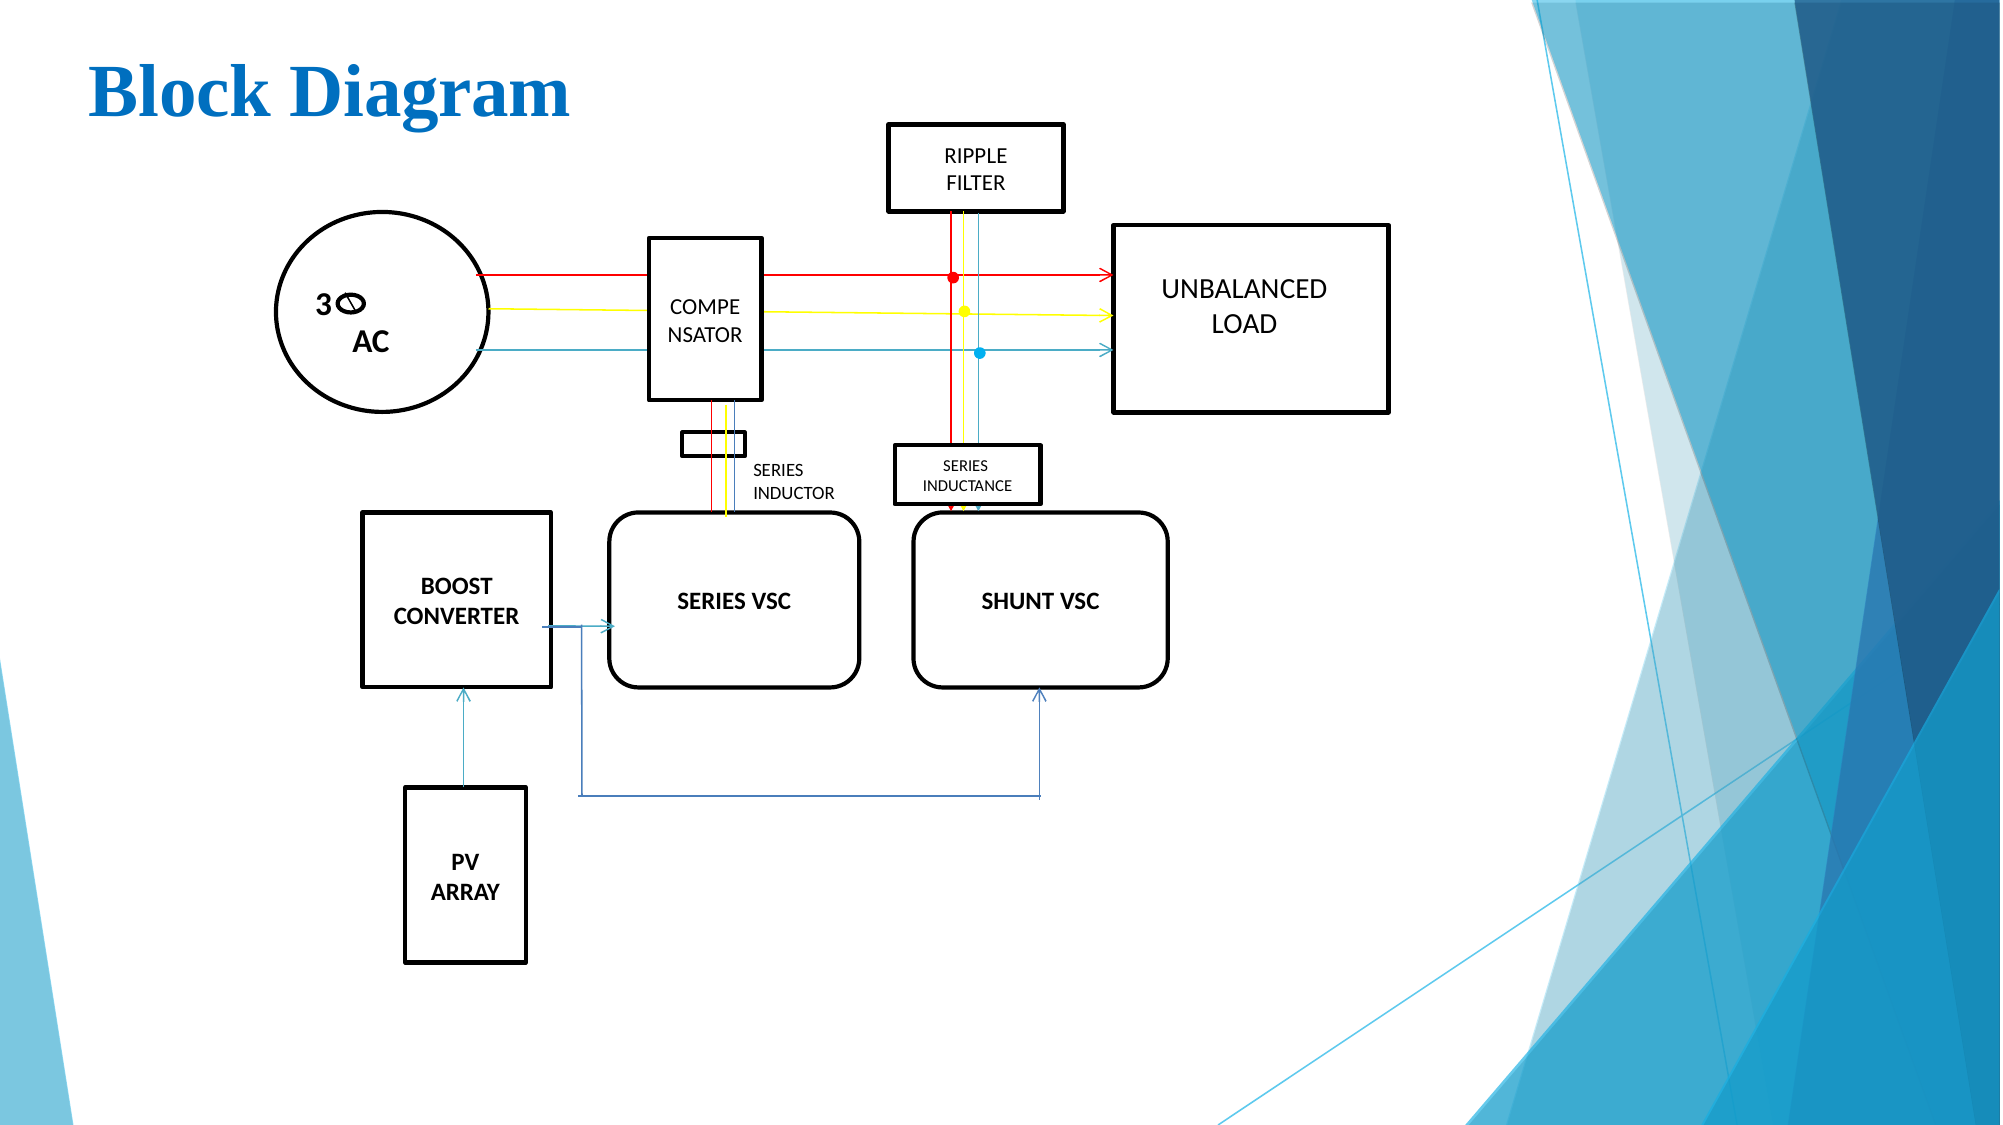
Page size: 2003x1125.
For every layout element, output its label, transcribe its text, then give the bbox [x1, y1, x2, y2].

text_box SERIES VSC [607, 510, 862, 690]
text_box UNBALANCED LOAD [1134, 262, 1355, 348]
text_box [716, 430, 721, 458]
text_box [335, 295, 340, 311]
text_box RIPPLE FILTER [886, 122, 1066, 214]
text_box AC [337, 312, 408, 367]
text_box [358, 293, 366, 312]
text_box [738, 430, 747, 450]
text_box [488, 308, 946, 316]
text_box [680, 430, 707, 458]
text_box COMPENSATOR [647, 236, 764, 274]
text_box [273, 209, 491, 415]
text_box SHUNT VSC [911, 510, 1170, 690]
text_box COMPENSATOR [647, 359, 764, 402]
text_box SERIES INDUCTANCE [982, 443, 1043, 506]
text_box BOOST CONVERTER [360, 510, 553, 689]
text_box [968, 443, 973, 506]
text_box COMPENSATOR [647, 324, 764, 349]
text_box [344, 292, 357, 313]
text_box [1111, 223, 1391, 415]
text_box 3 [300, 274, 360, 330]
text_box SERIES INDUCTANCE [893, 443, 946, 506]
text_box COMPENSATOR [647, 284, 764, 307]
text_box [968, 308, 973, 316]
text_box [982, 308, 1114, 316]
title Block Diagram [86, 39, 827, 230]
text_box PV ARRAY [403, 785, 528, 965]
text_box SERIES INDUCTOR [738, 450, 864, 511]
